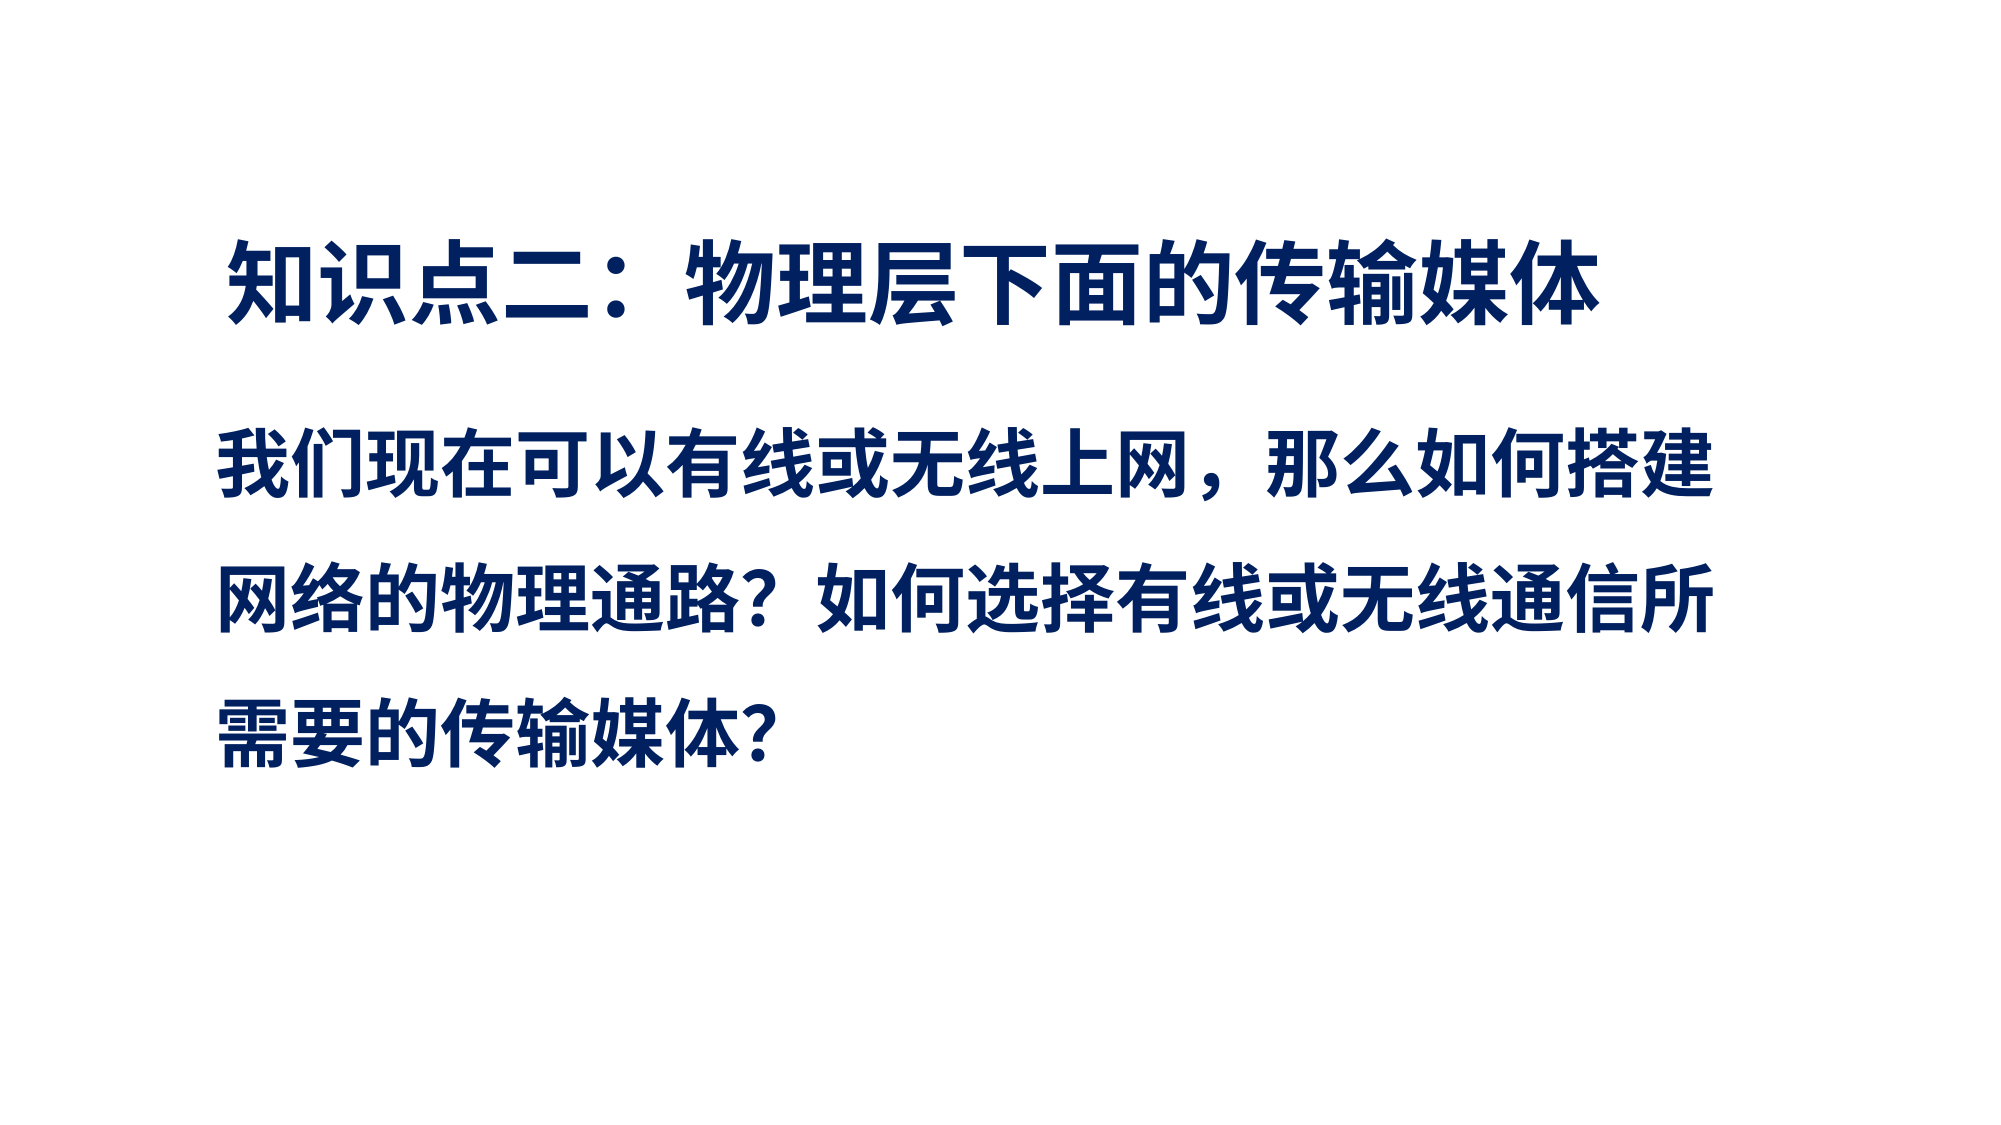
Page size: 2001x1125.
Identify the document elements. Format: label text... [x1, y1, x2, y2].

text_box 知识点二：物理层下面的传输媒体 [226, 217, 1675, 322]
text_box 我们现在可以有线或无线上网，那么如何搭建网络的物理通路？如何选择有线或无线通信所需要的传输媒体？ [200, 363, 1764, 784]
